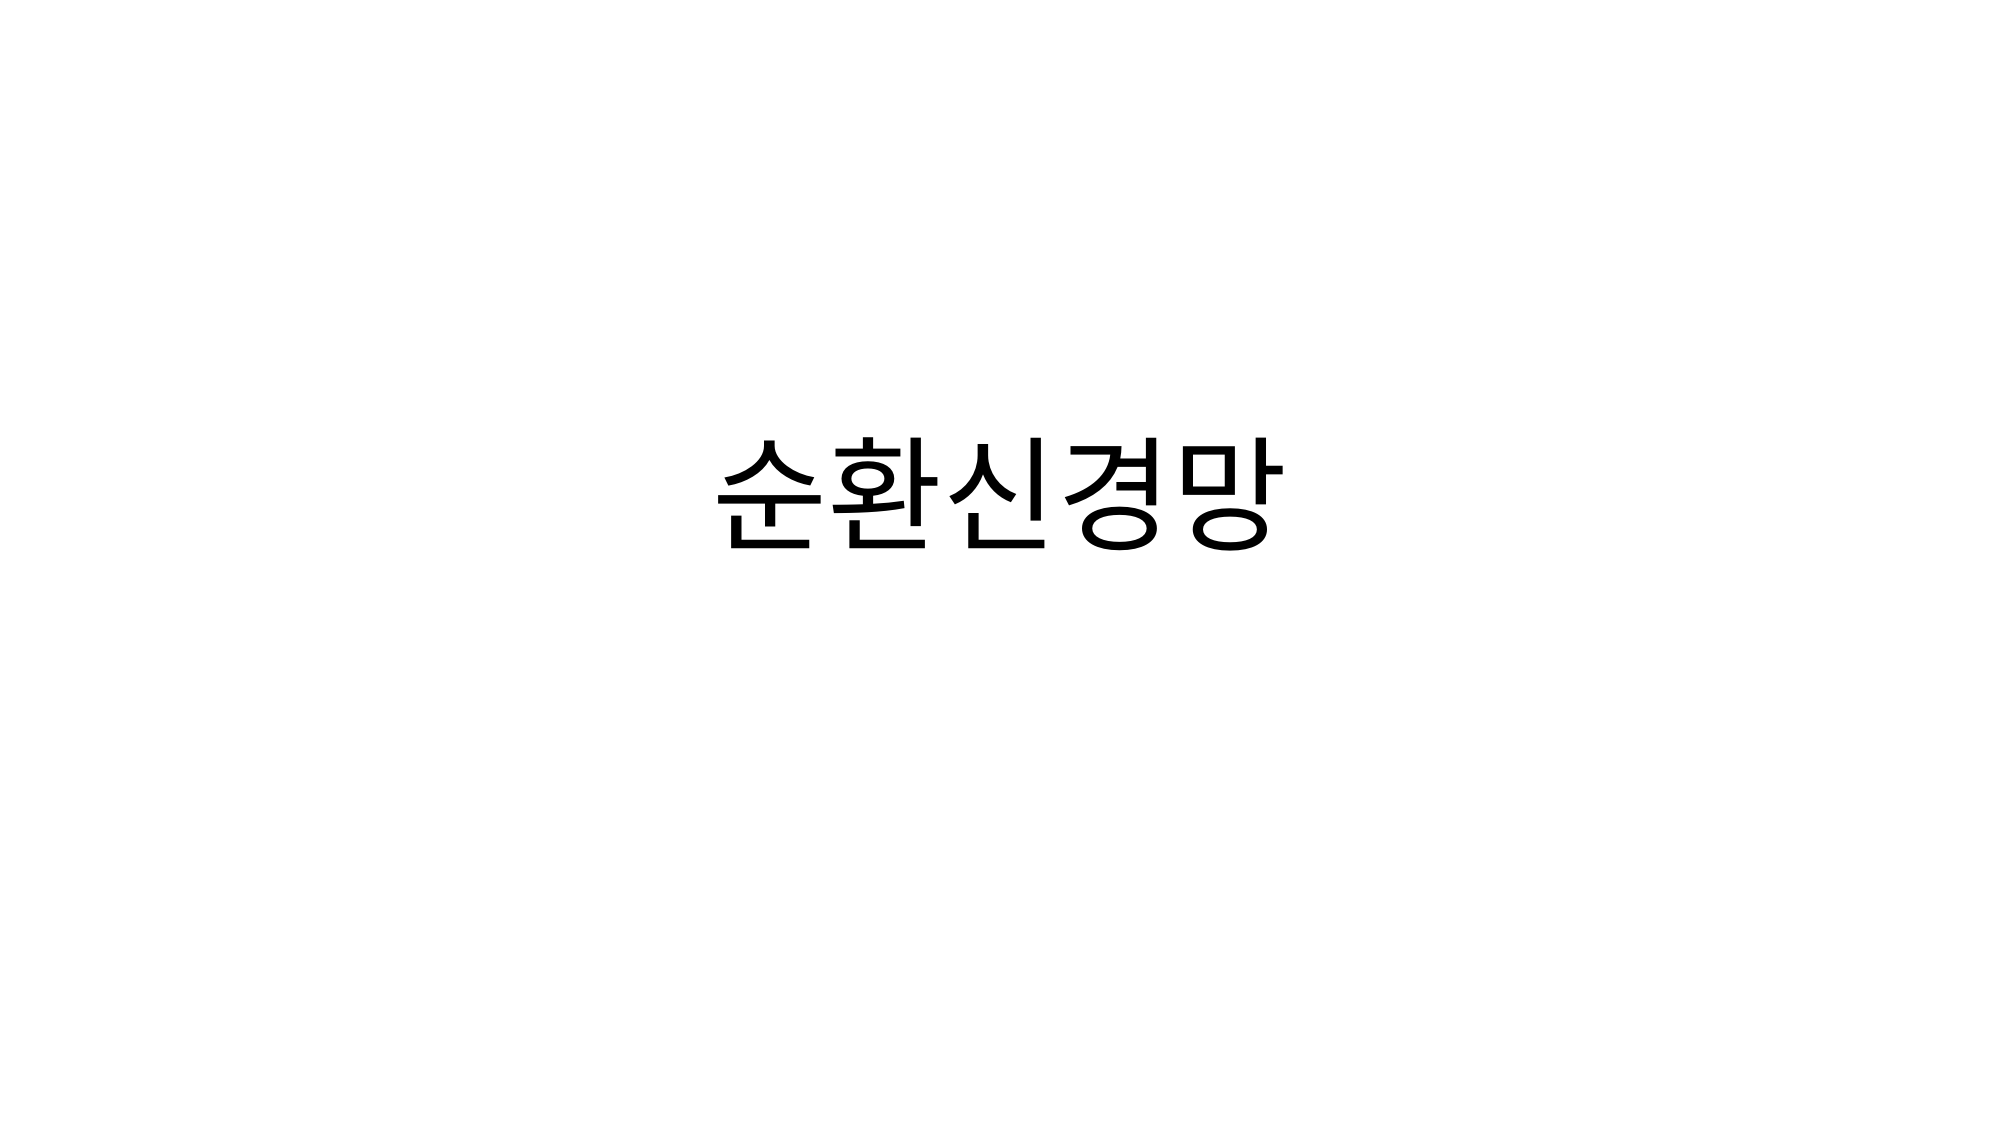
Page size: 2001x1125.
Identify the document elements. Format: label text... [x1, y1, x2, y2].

title 순환신경망 [249, 184, 1750, 576]
